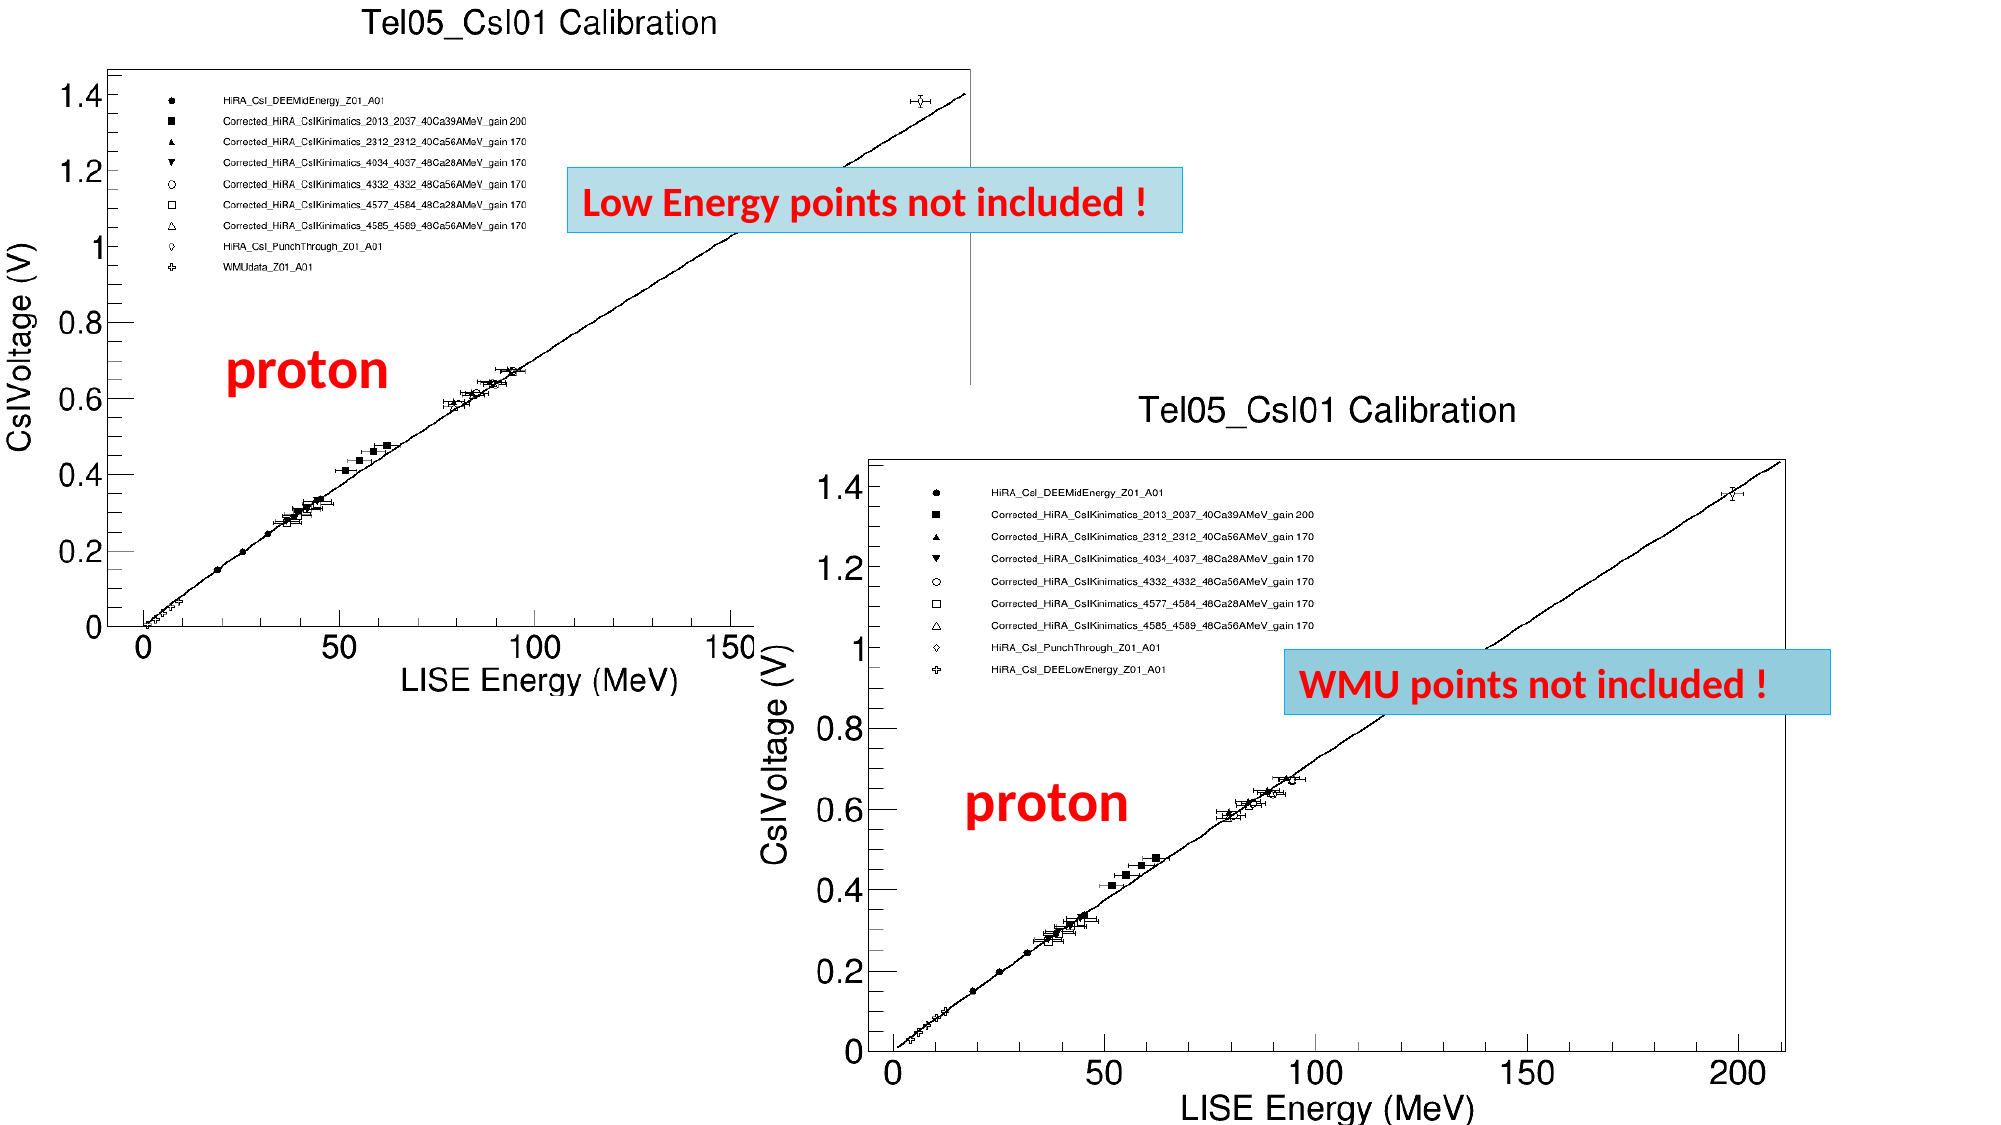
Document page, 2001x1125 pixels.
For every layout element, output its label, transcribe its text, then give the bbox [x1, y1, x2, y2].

picture [569, 169, 1077, 231]
text_box Low Energy points not included ! [1080, 167, 1183, 233]
picture [0, 0, 1899, 1125]
